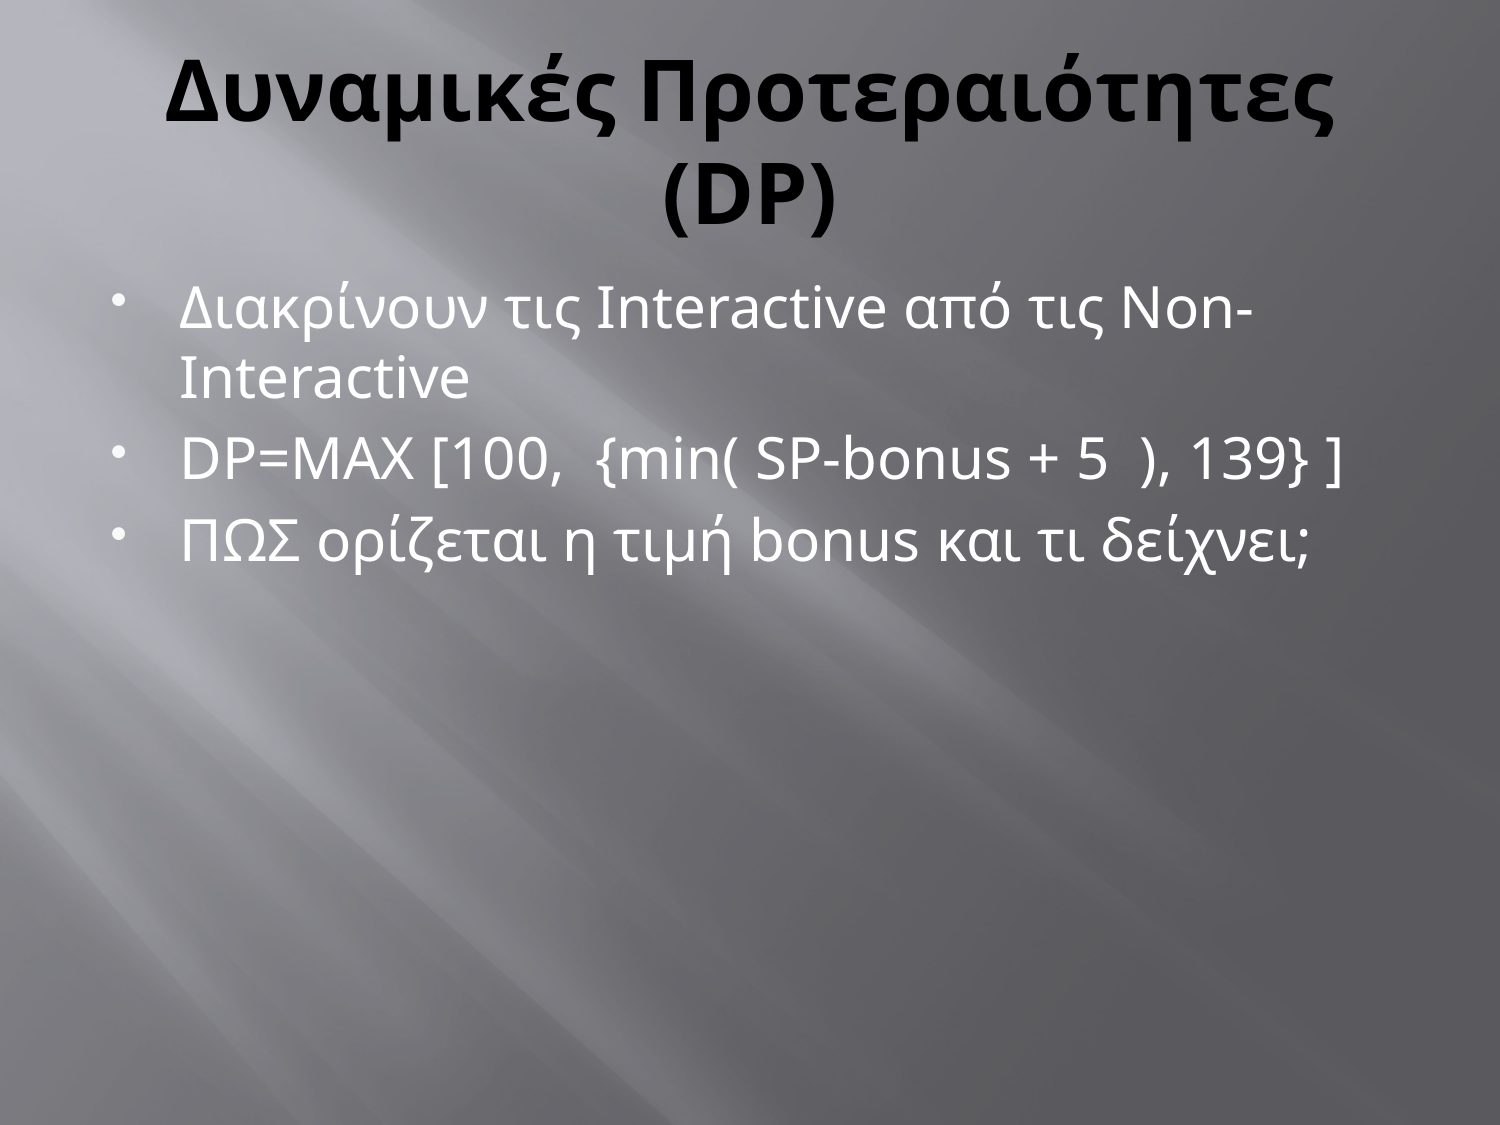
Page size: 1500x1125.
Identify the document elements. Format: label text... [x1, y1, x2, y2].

title Δυναμικές Προτεραιότητες (DP) [75, 45, 1425, 233]
list Διακρίνουν τις Interactive από τις Non-Interactive DP=MAX [100, {min( SP-bonus + 5 ), 139} ] ΠΩΣ ορίζεται η τιμή bonus και τι δείχνει; [75, 262, 1425, 1035]
